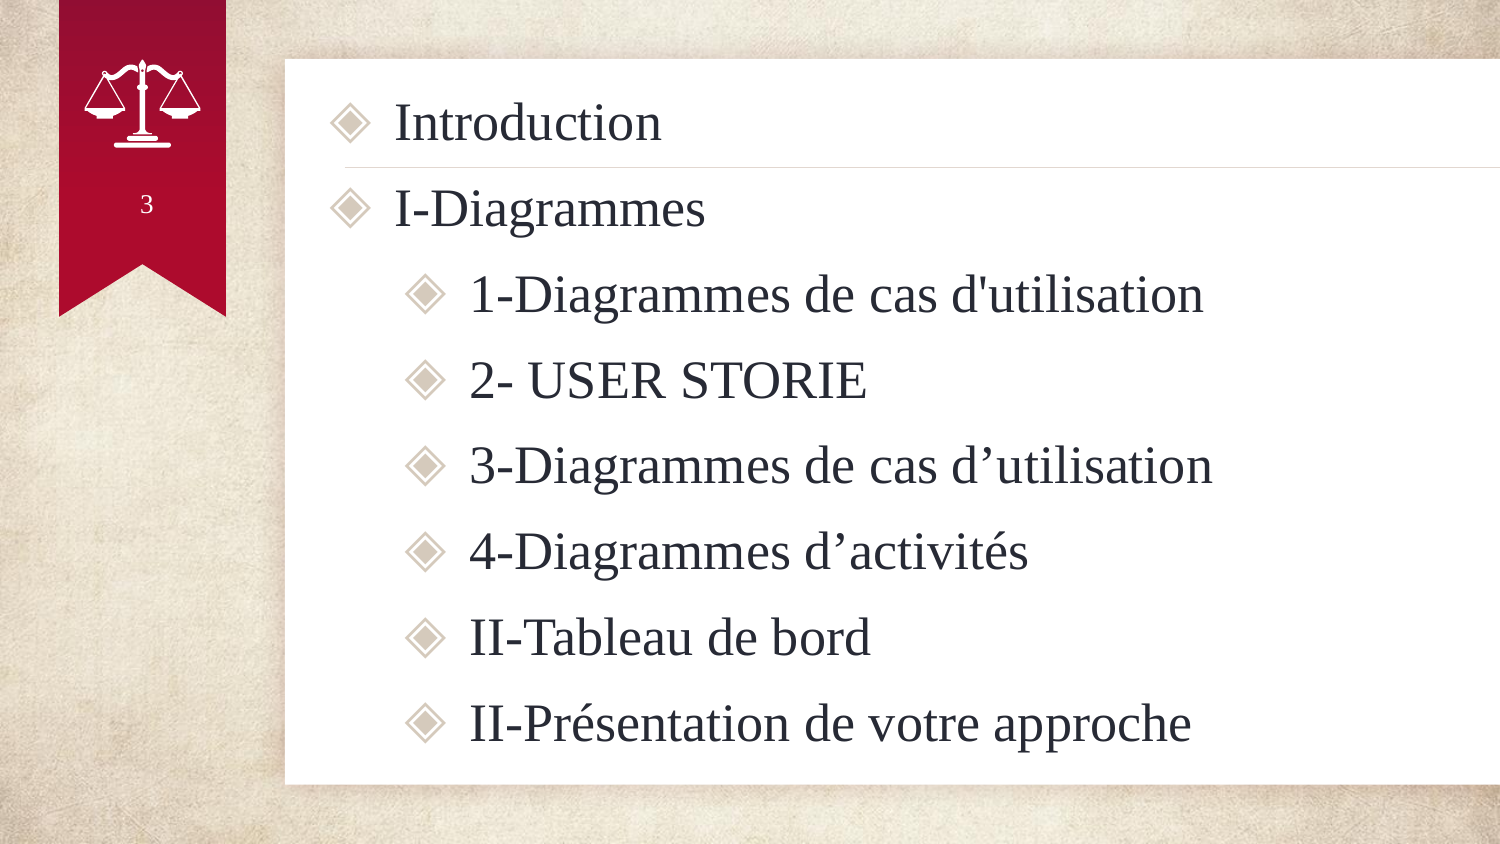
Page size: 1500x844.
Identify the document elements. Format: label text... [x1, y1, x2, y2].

list Introduction I-Diagrammes 1-Diagrammes de cas d'utilisation 2- USER STORIE 3-Diagrammes de cas d’utilisation 4-Diagrammes d’activités II-Tableau de bord II-Présentation de votre approche [319, 86, 1475, 782]
slide_number 3 [58, 167, 235, 238]
picture [0, 0, 1500, 844]
